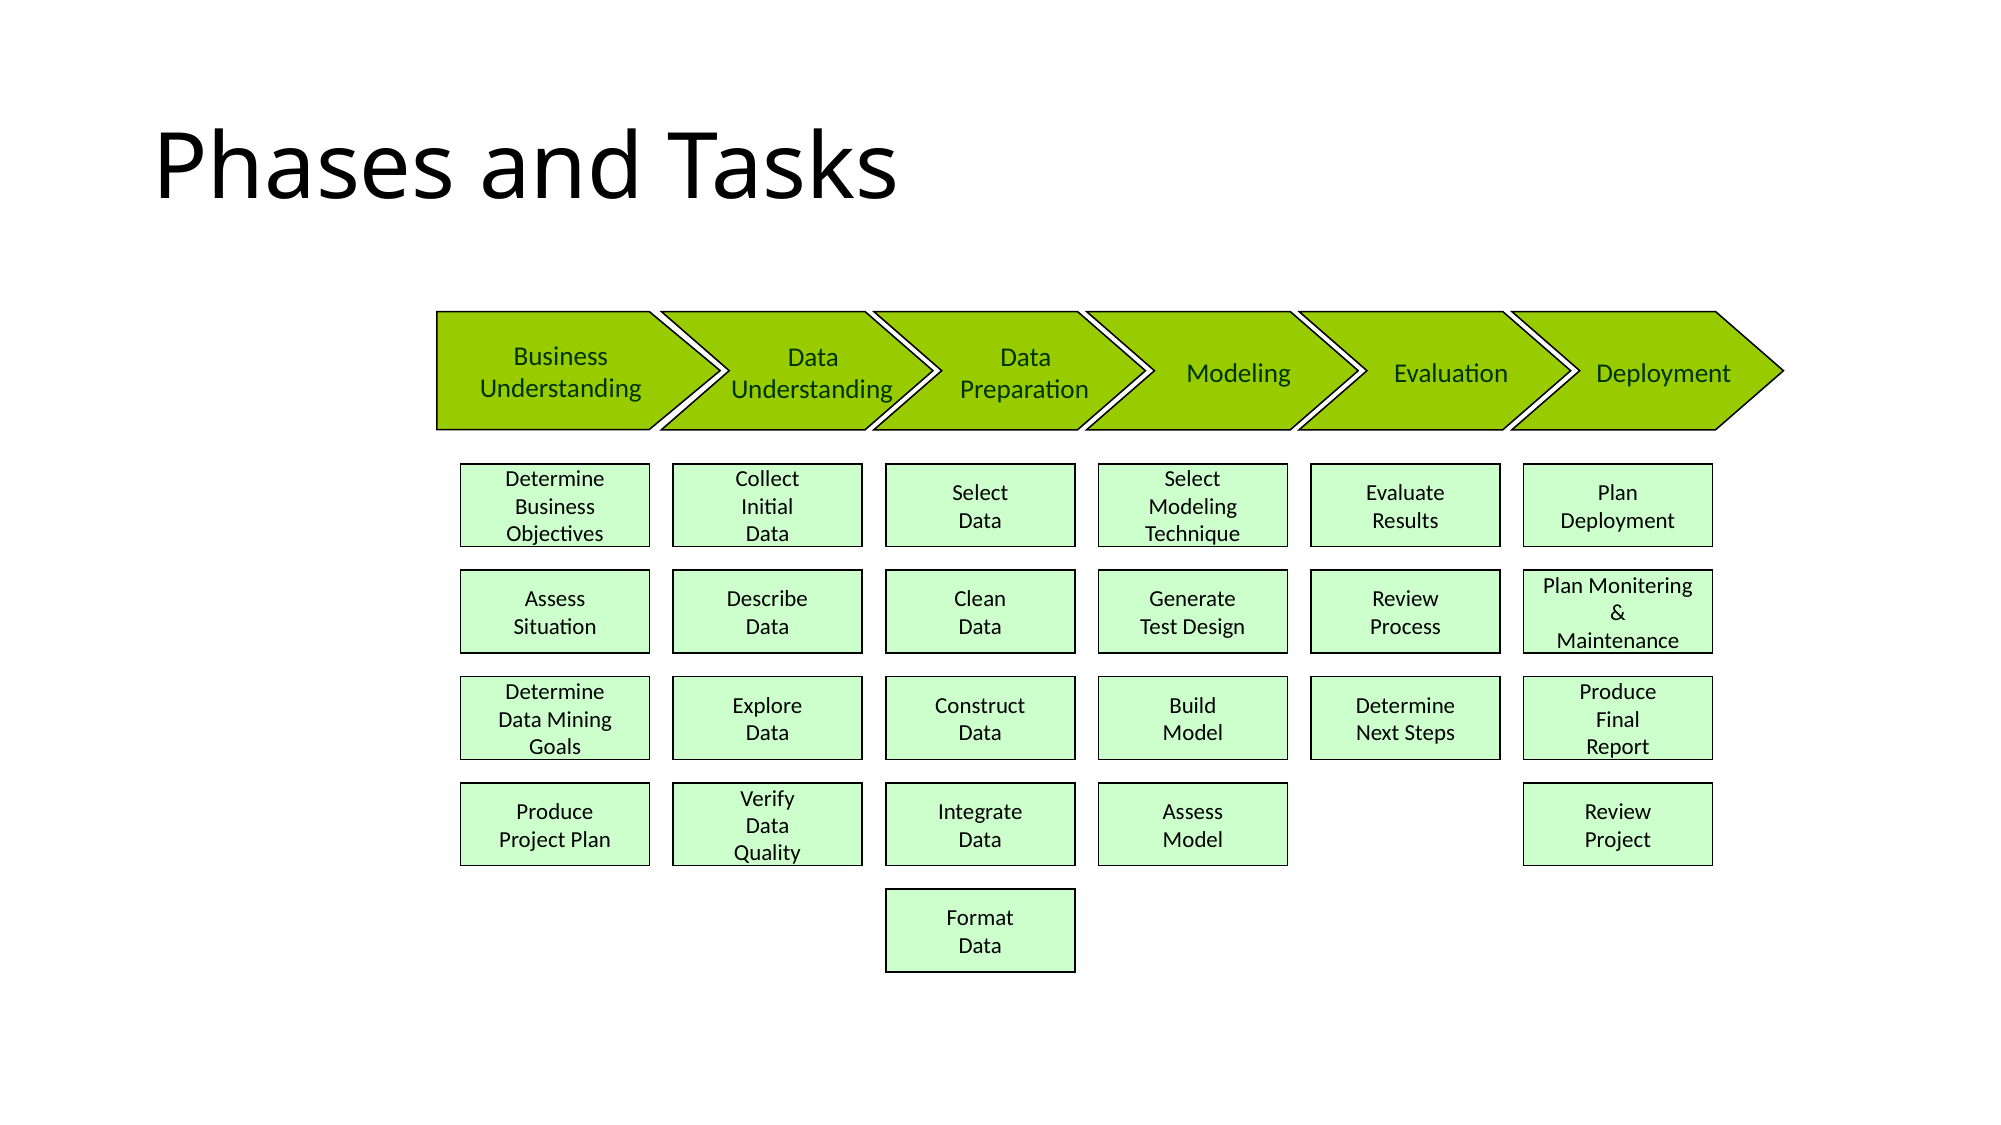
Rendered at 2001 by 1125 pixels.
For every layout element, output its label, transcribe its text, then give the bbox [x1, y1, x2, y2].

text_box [436, 311, 1784, 430]
title Phases and Tasks [137, 59, 1863, 278]
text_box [460, 463, 1713, 972]
